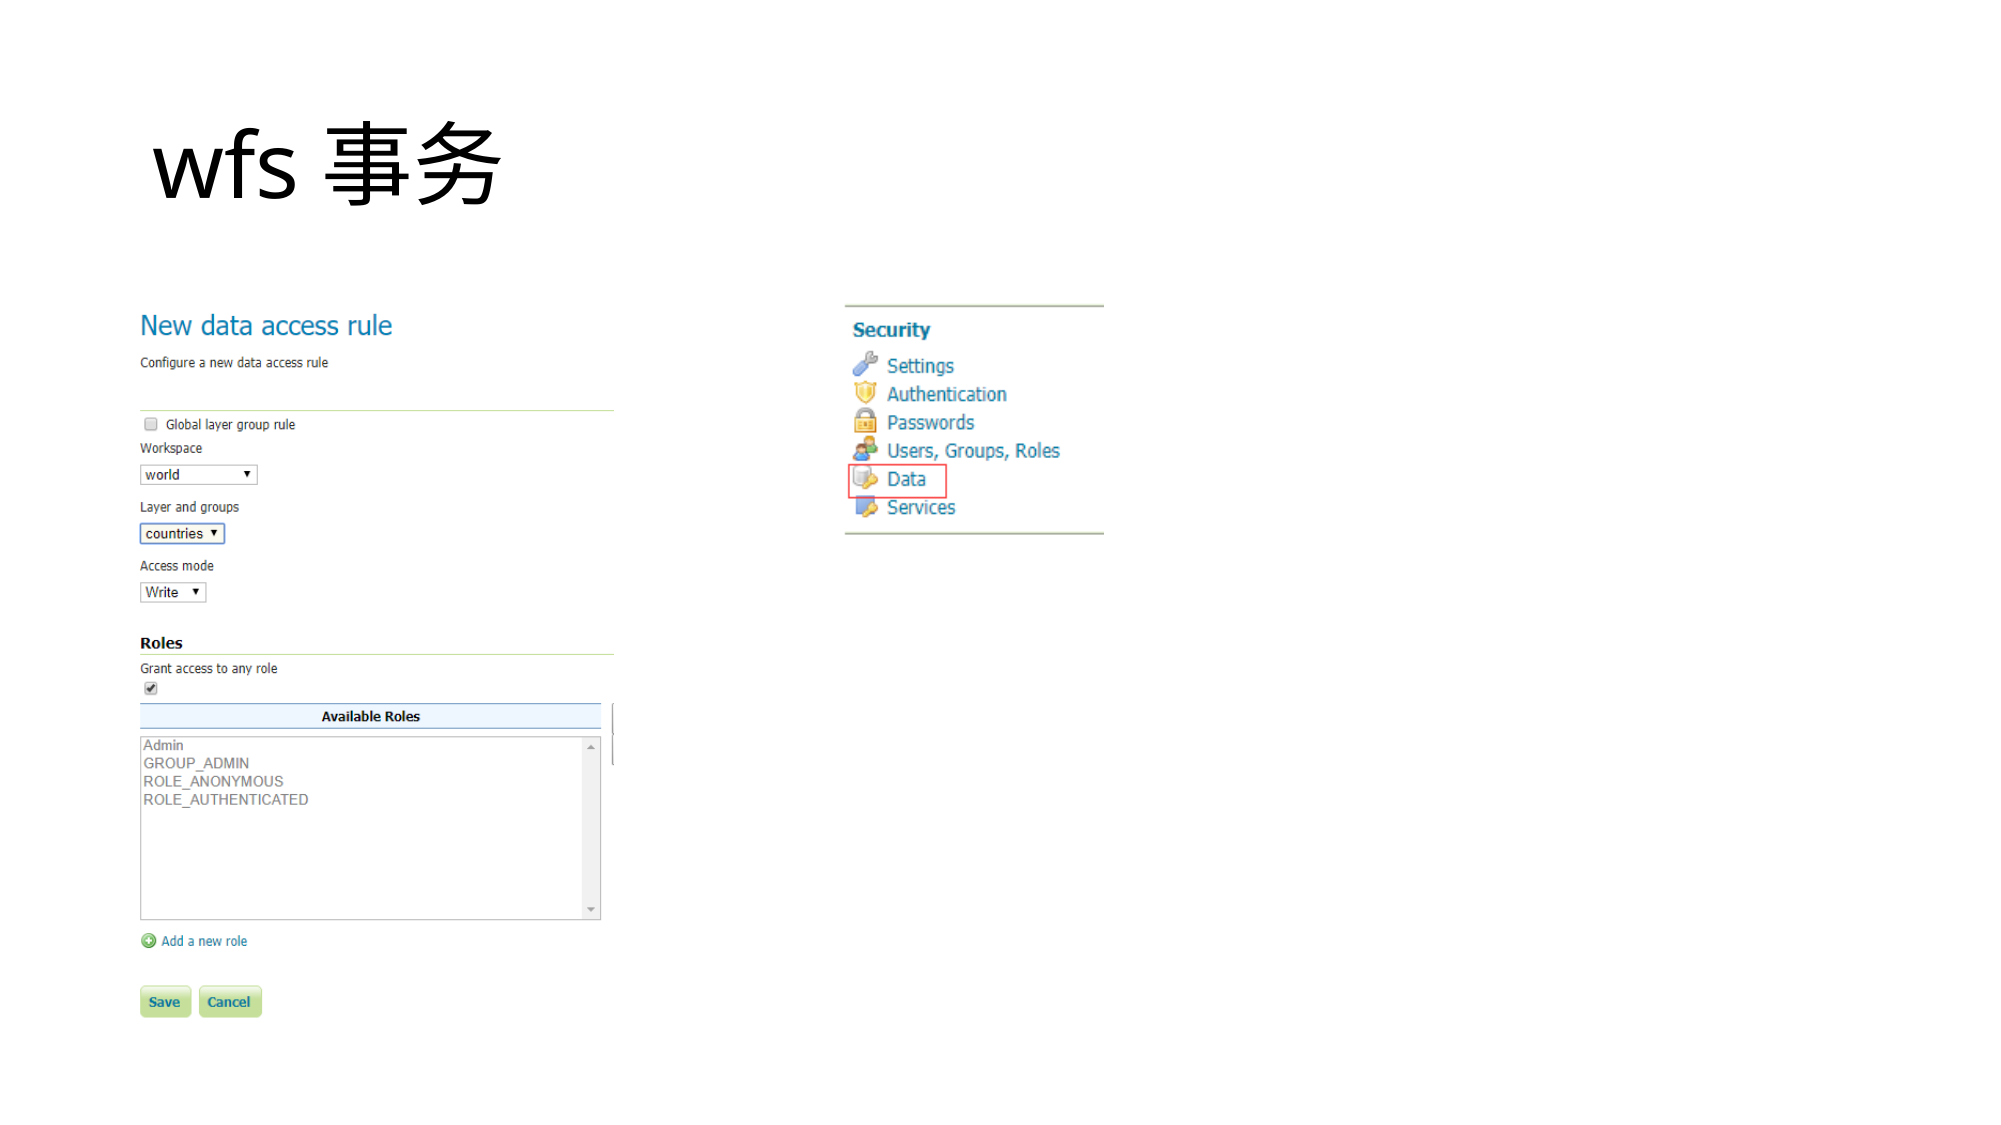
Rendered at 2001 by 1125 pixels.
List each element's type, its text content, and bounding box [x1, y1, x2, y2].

picture [137, 301, 614, 1024]
picture [828, 301, 1104, 538]
title wfs事务 [137, 59, 1863, 278]
